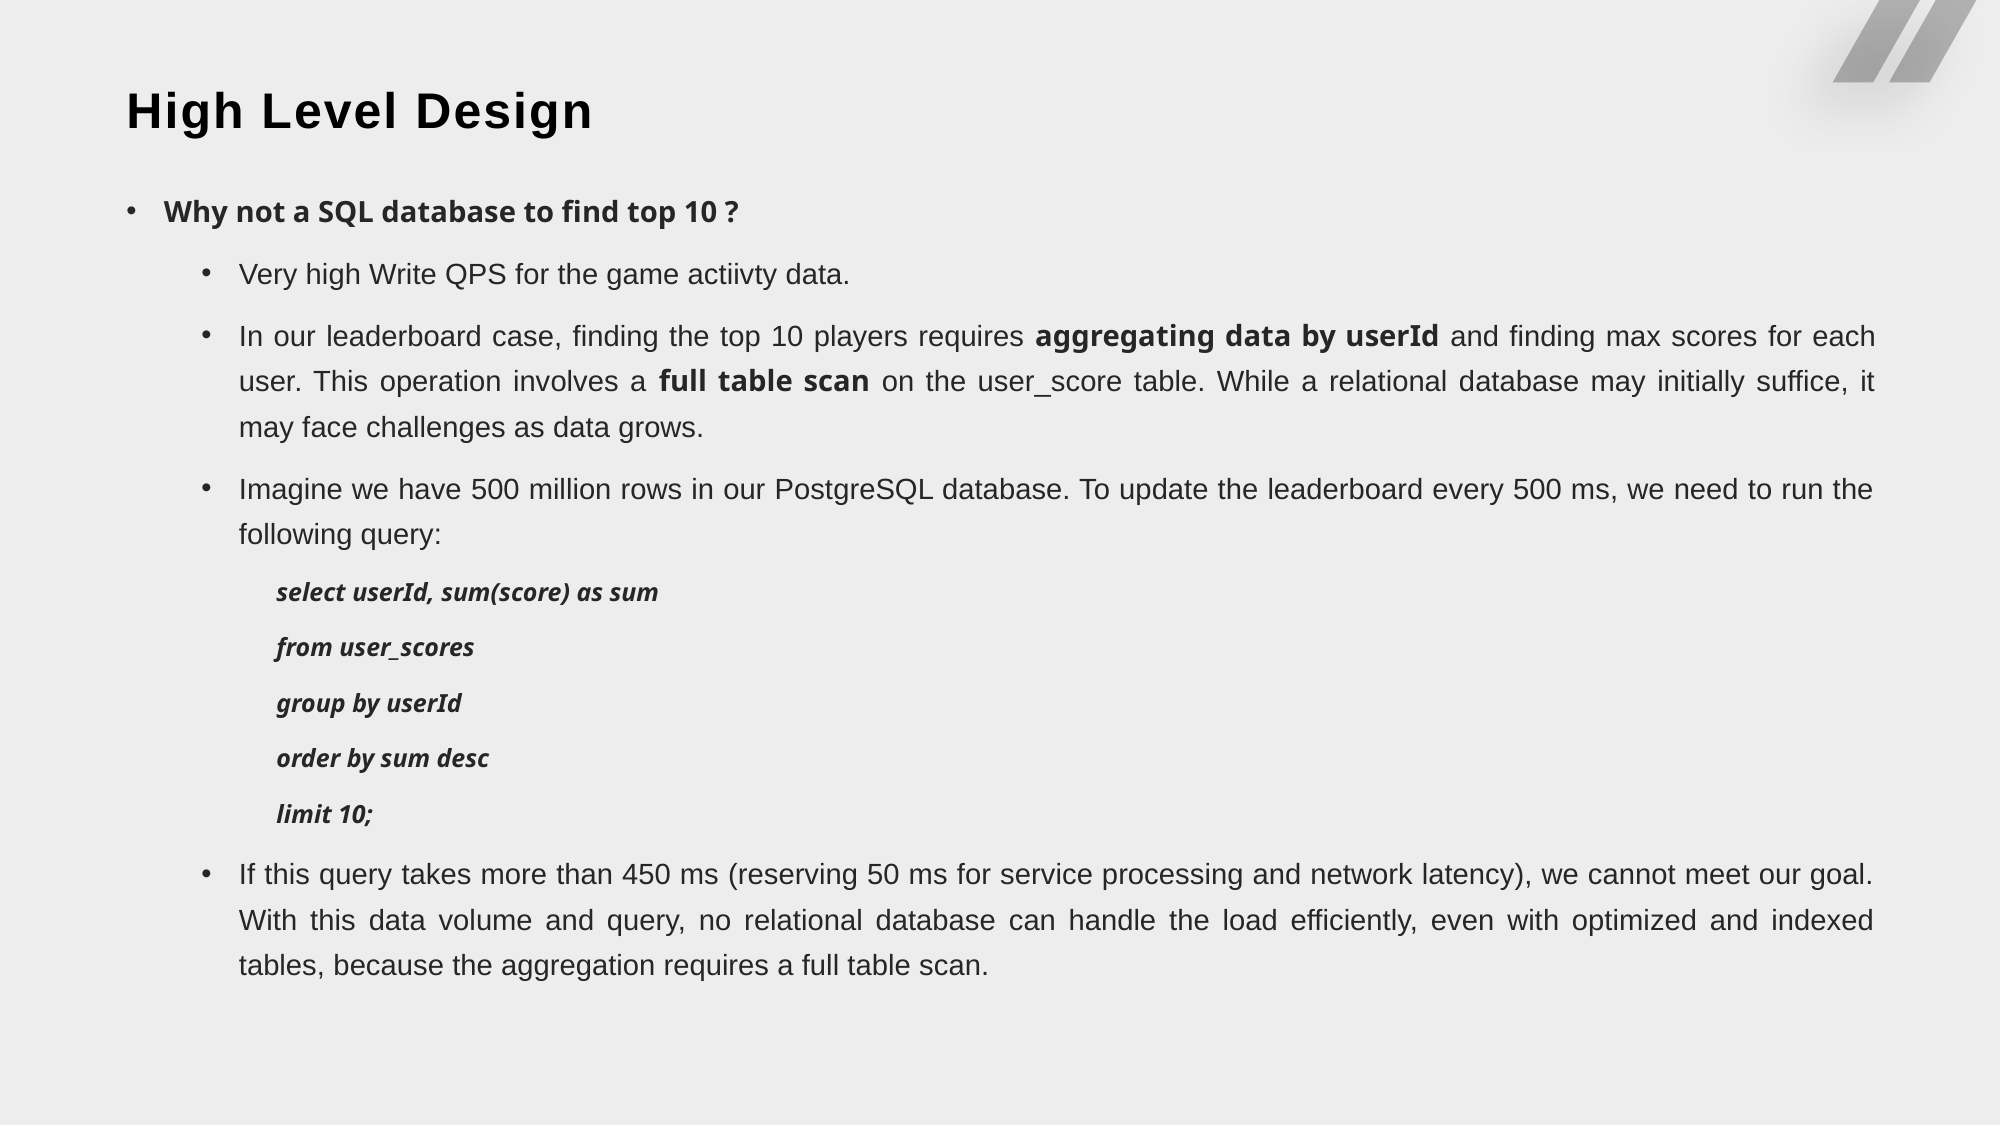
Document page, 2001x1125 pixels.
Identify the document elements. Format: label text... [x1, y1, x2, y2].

title High Level Design [109, 72, 1891, 146]
list Why not a SQL database to find top 10 ? Very high Write QPS for the game actiivty data. In our leaderboard case, finding the top 10 players requires aggregating data by userId and finding max scores for each user. This operation involves a full table scan on the user_score table. While a relational database may initially suffice, it may face challenges as data grows. Imagine we have 500 million rows in our PostgreSQL database. To update the leaderboard every 500 ms, we need to run the following query: select userId, sum(score) as sum from user_scores group by userId order by sum desc limit 10; If this query takes more than 450 ms (reserving 50 ms for service processing and network latency), we cannot meet our goal. With this data volume and query, no relational database can handle the load efficiently, even with optimized and indexed tables, because the aggregation requires a full table scan. [109, 182, 1891, 1041]
